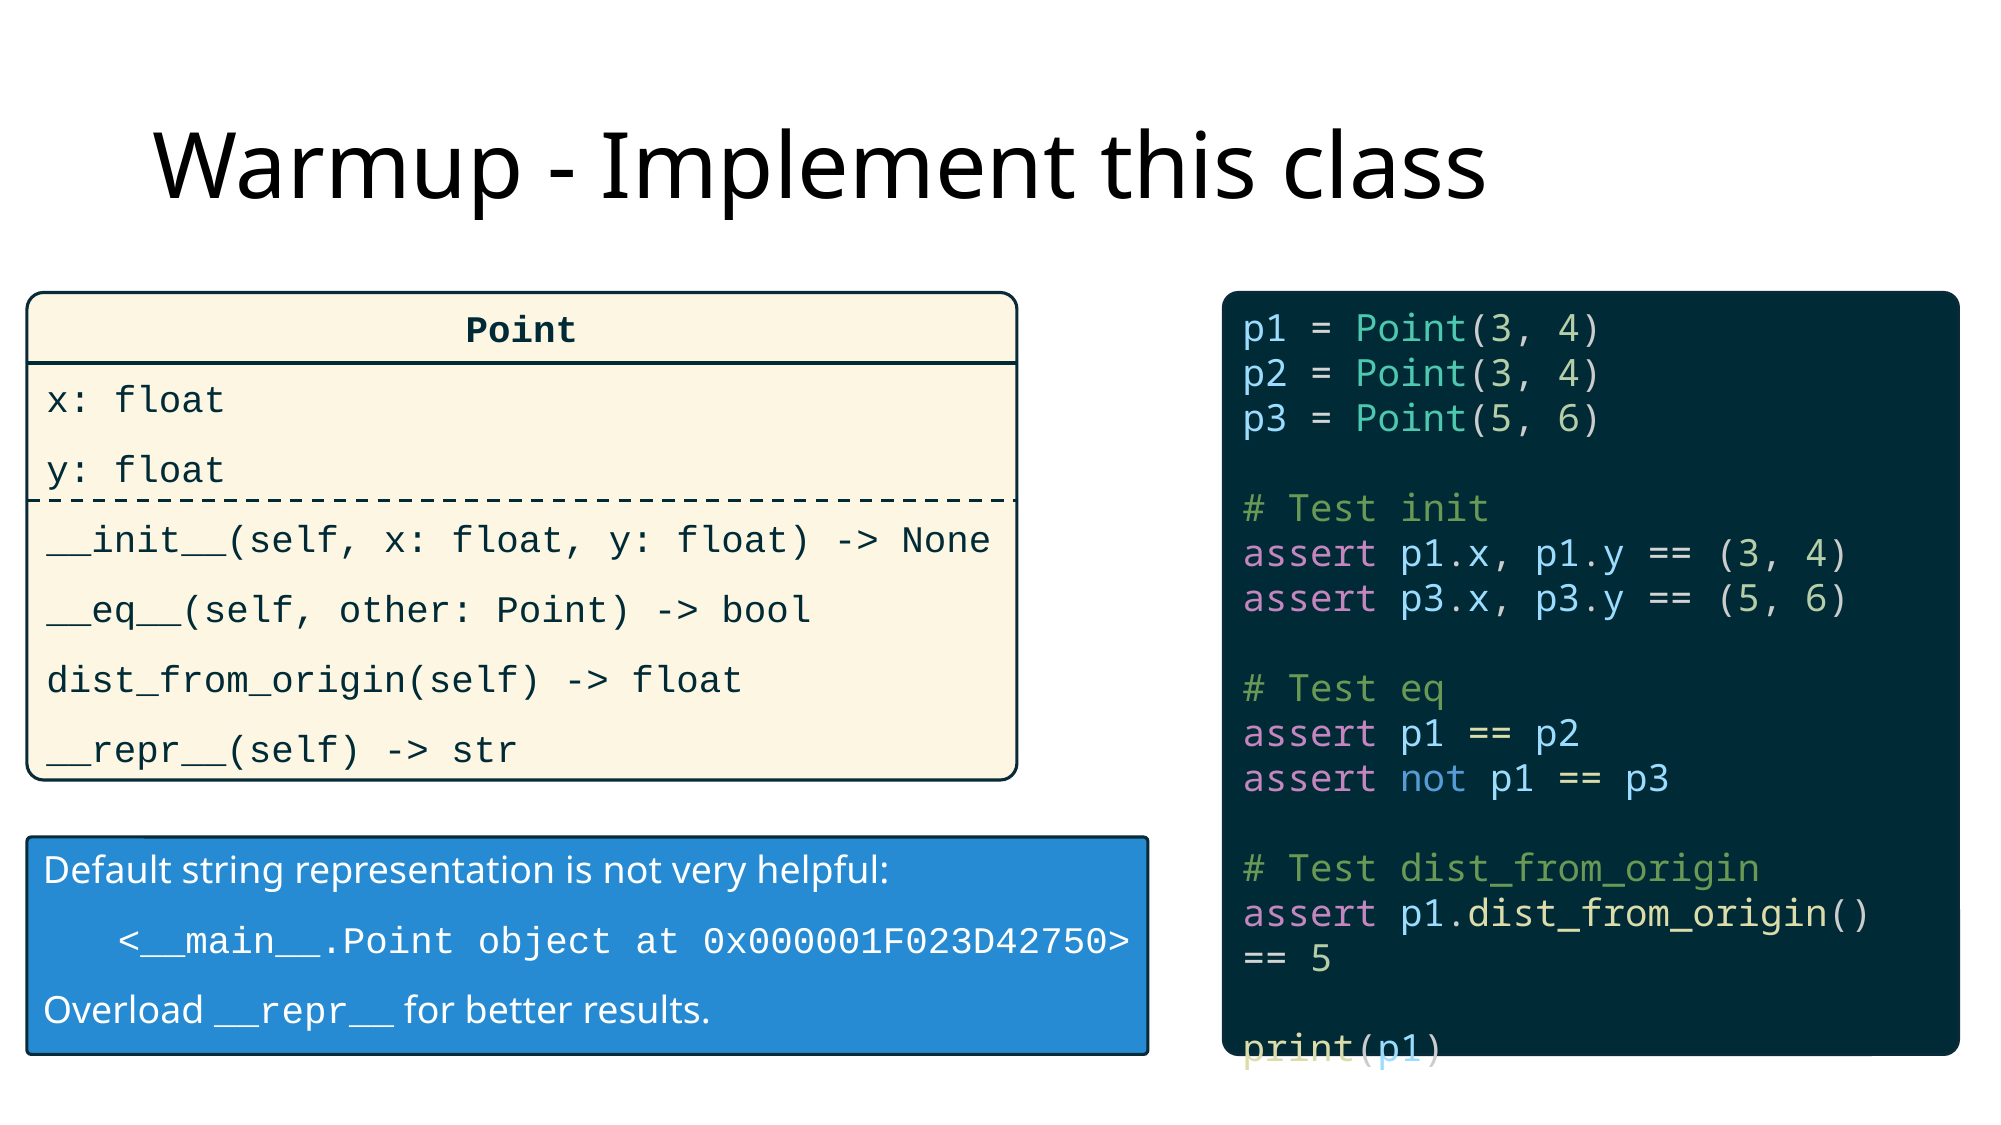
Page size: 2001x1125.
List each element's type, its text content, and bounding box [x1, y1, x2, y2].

text_box p1 = Point(3, 4) p2 = Point(3, 4) p3 = Point(5, 6) # Test init assert p1.x, p1.y == (3, 4) assert p3.x, p3.y == (5, 6) # Test eq assert p1 == p2 assert not p1 == p3 # Test dist_from_origin assert p1.dist_from_origin() == 5 print(p1) [1221, 290, 1961, 1057]
title Warmup - Implement this class [137, 59, 1863, 278]
text_box Default string representation is not very helpful: <__main__.Point object at 0x000001F023D42750> Overload __repr__ for better results. [25, 835, 1150, 1056]
text_box Point x: float y: float __init__(self, x: float, y: float) -> None __eq__(self, other: Point) -> bool dist_from_origin(self) -> float __repr__(self) -> str [25, 290, 1019, 782]
